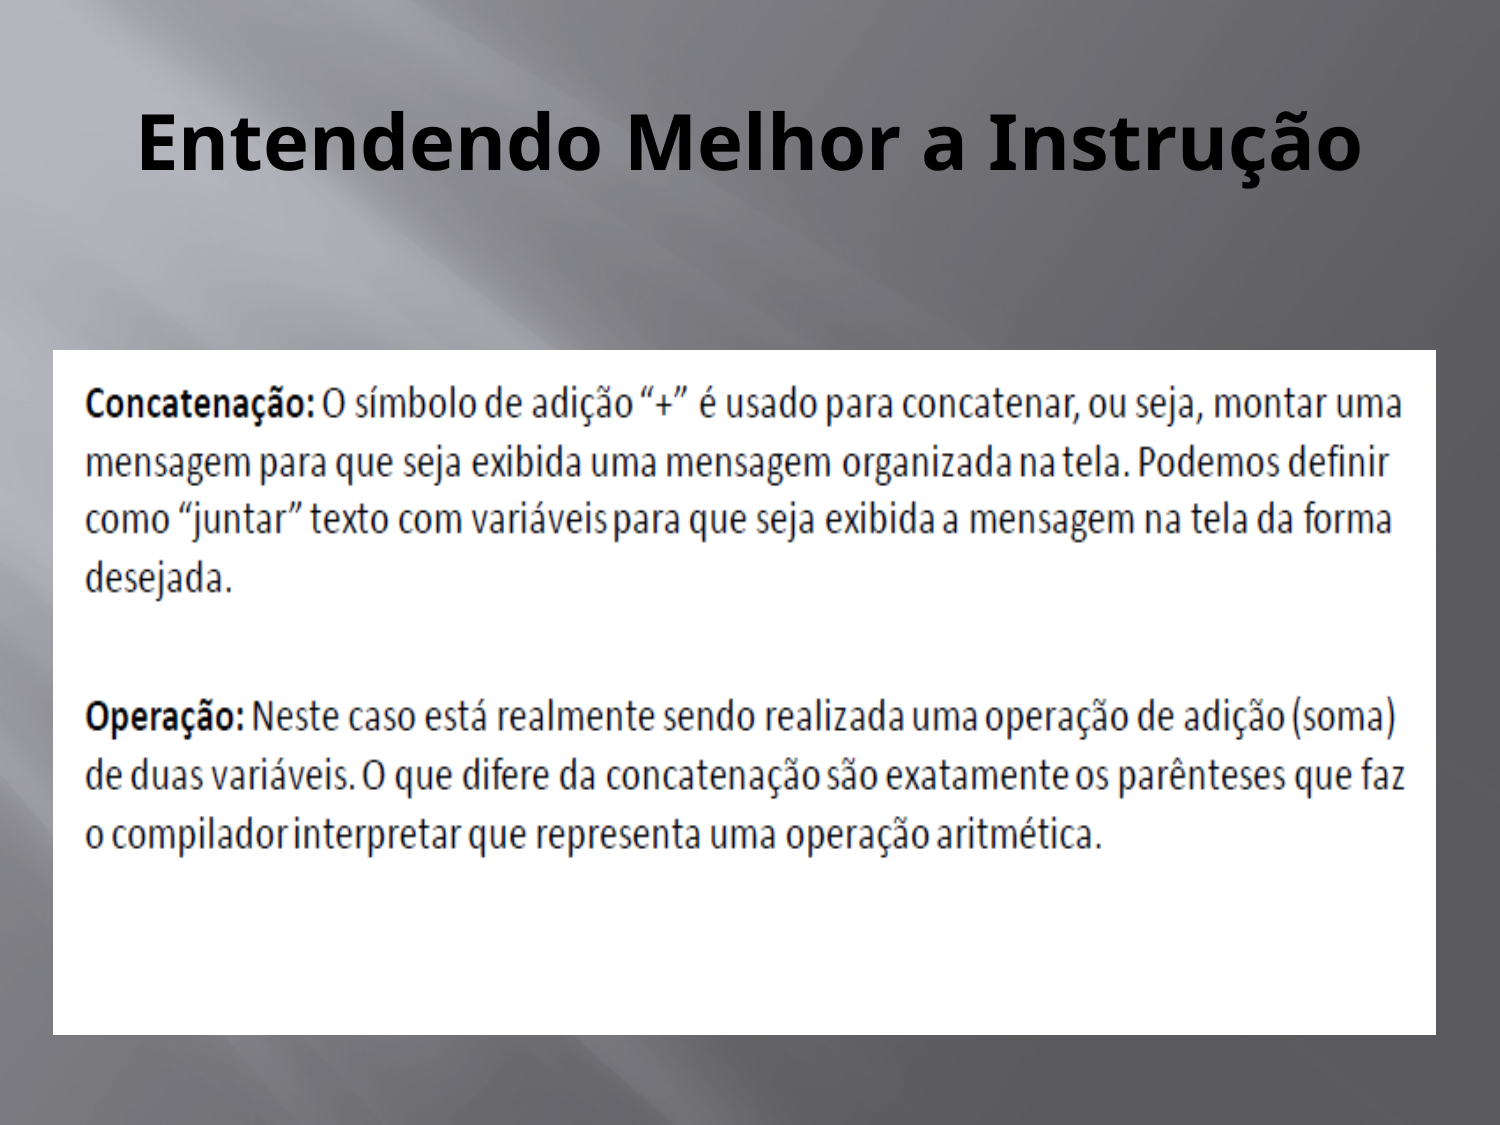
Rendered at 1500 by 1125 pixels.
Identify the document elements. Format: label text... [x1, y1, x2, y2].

picture [52, 349, 1436, 1036]
title Entendendo Melhor a Instrução [75, 45, 1425, 233]
